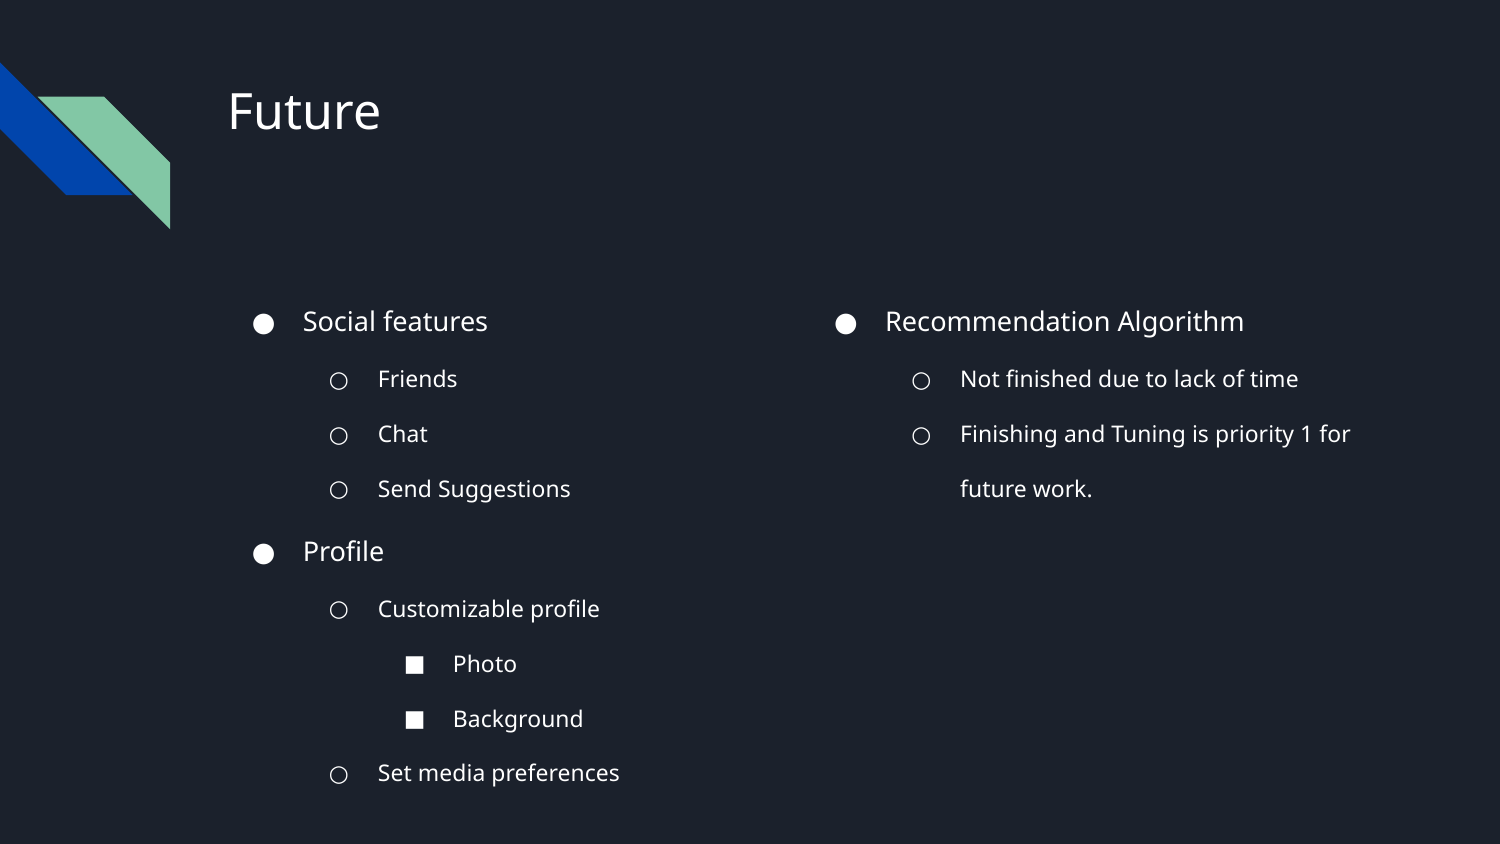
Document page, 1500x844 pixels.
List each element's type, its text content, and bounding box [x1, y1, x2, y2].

title Future [212, 64, 1368, 215]
list Recommendation Algorithm Not finished due to lack of time Finishing and Tuning is priority 1 for future work. [795, 257, 1419, 735]
list Social features Friends Chat Send Suggestions Profile Customizable profile Photo Background Set media preferences [212, 257, 652, 735]
